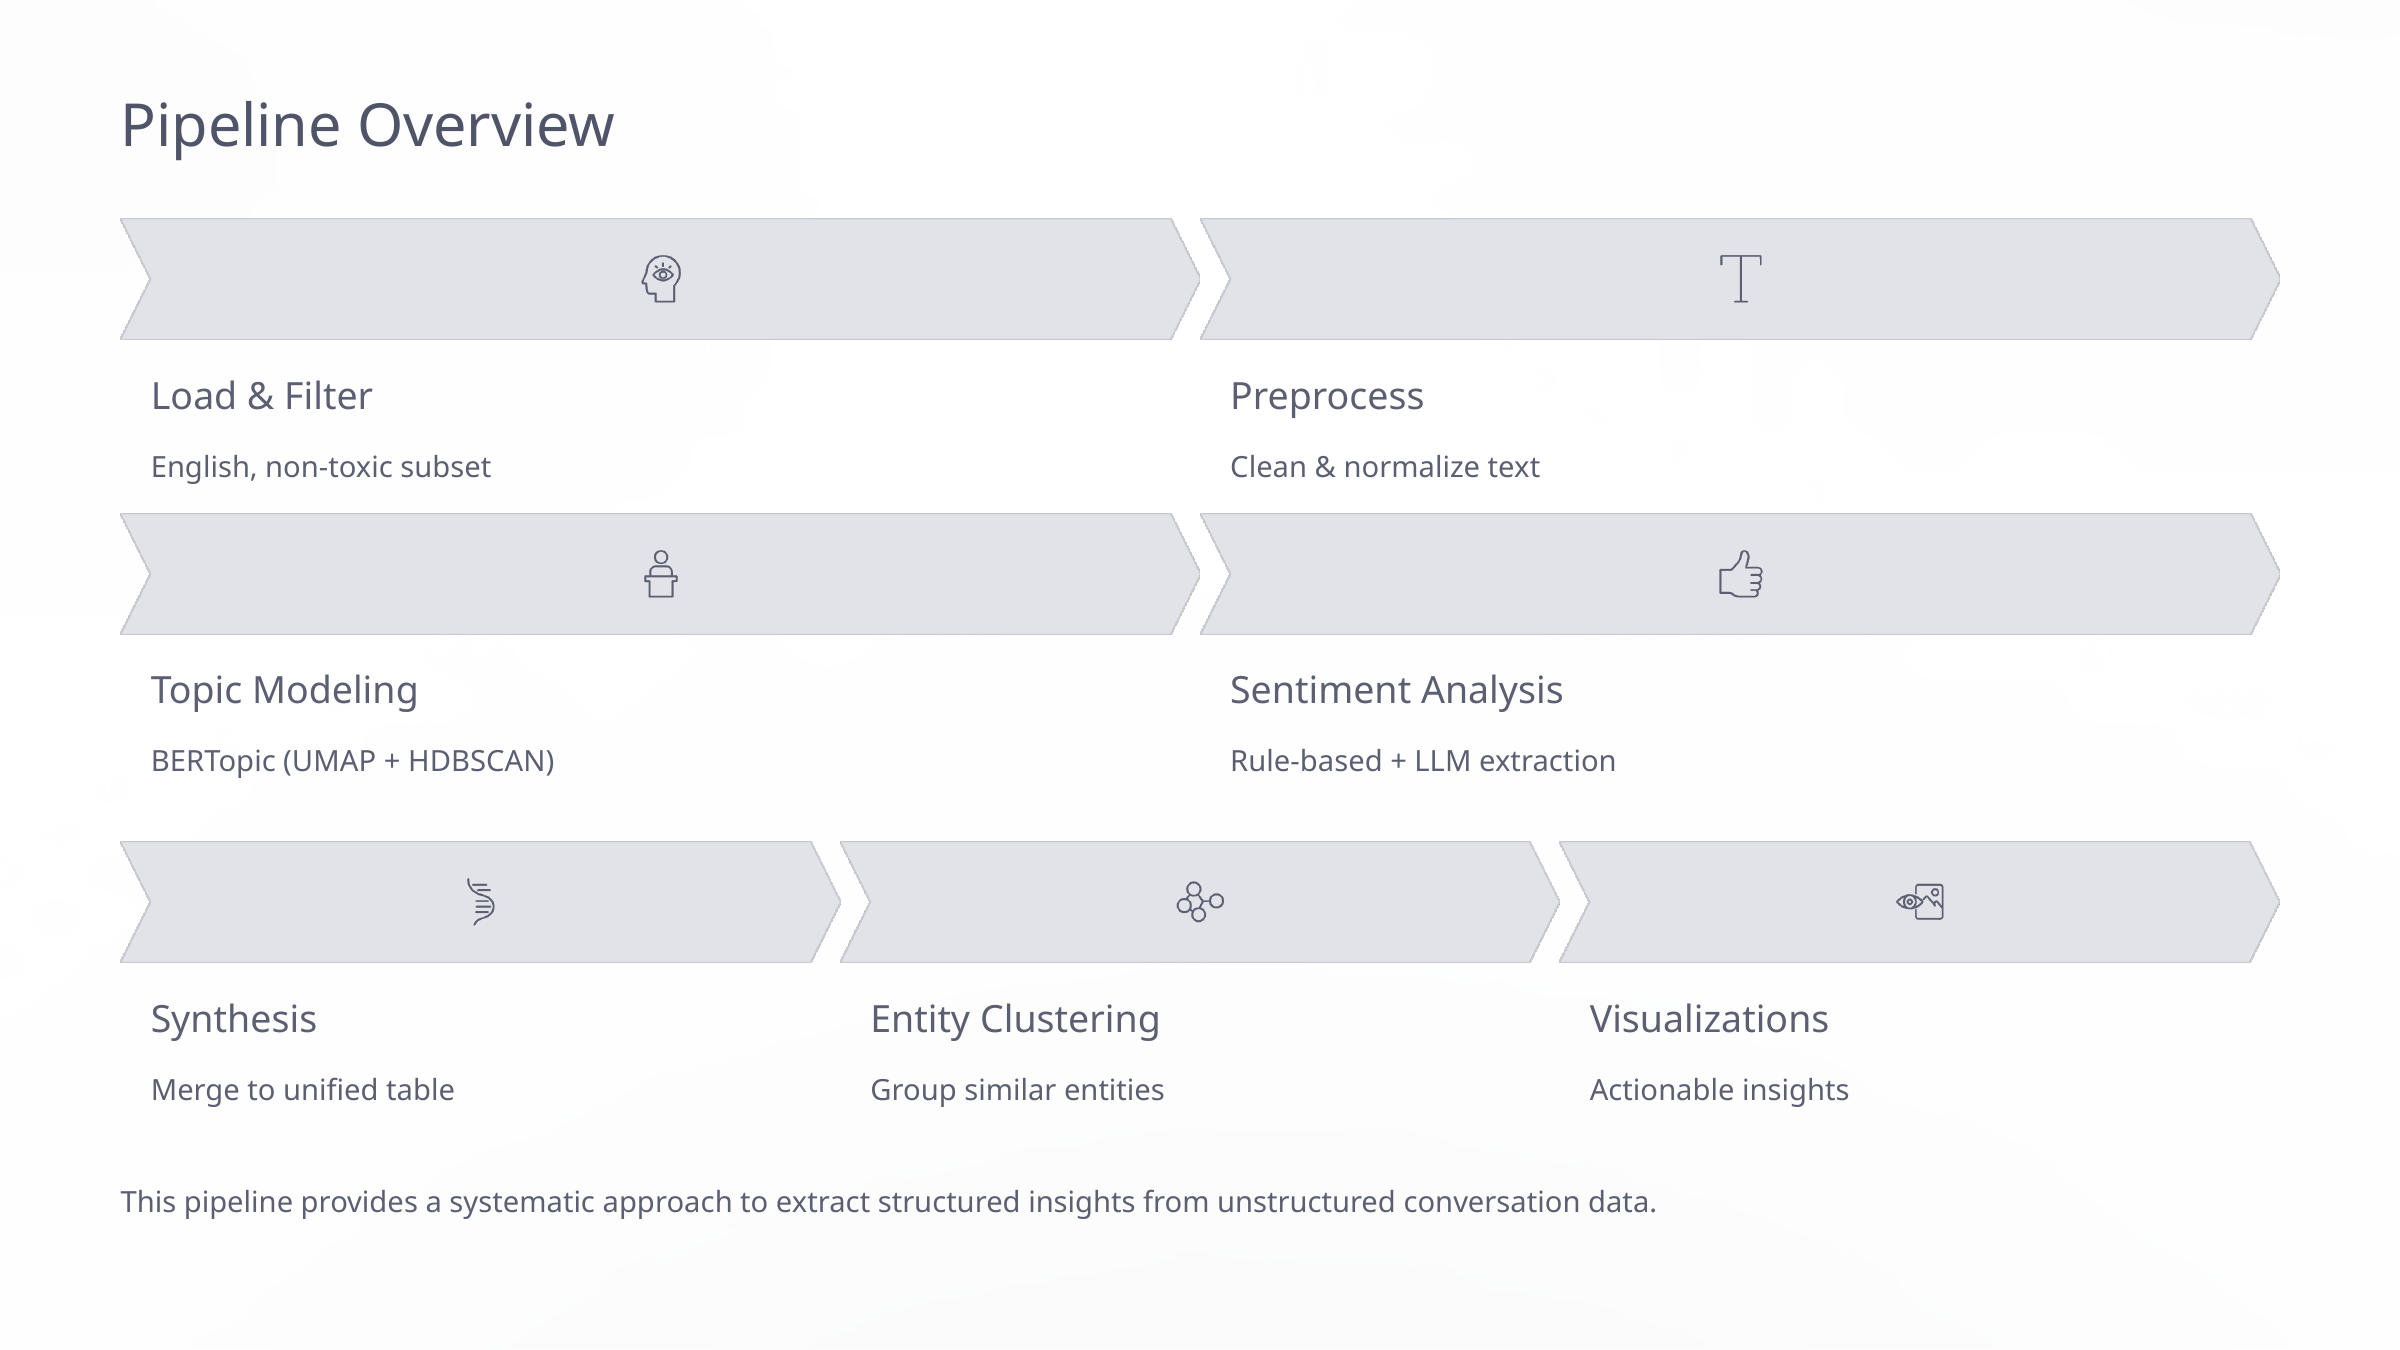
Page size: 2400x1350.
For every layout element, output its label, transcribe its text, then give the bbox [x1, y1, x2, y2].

text_box Visualizations [1589, 992, 1968, 1041]
text_box This pipeline provides a systematic approach to extract structured insights from unstructured conversation data. [120, 1170, 2280, 1268]
text_box Group similar entities [870, 1058, 1530, 1107]
picture [120, 841, 2280, 963]
text_box Rule-based + LLM extraction [1230, 729, 2249, 778]
text_box BERTopic (UMAP + HDBSCAN) [150, 729, 1170, 778]
text_box Preprocess [1230, 369, 1608, 417]
text_box Load & Filter [150, 369, 529, 417]
text_box Merge to unified table [150, 1058, 810, 1107]
text_box Actionable insights [1589, 1058, 2249, 1107]
text_box English, non-toxic subset [150, 434, 1170, 484]
text_box Clean & normalize text [1230, 434, 2249, 484]
text_box Sentiment Analysis [1230, 664, 1608, 712]
text_box Synthesis [150, 992, 529, 1041]
text_box Entity Clustering [870, 992, 1248, 1041]
picture [120, 513, 2280, 635]
picture [120, 218, 2280, 340]
text_box Pipeline Overview [120, 82, 725, 159]
text_box Topic Modeling [150, 664, 529, 712]
